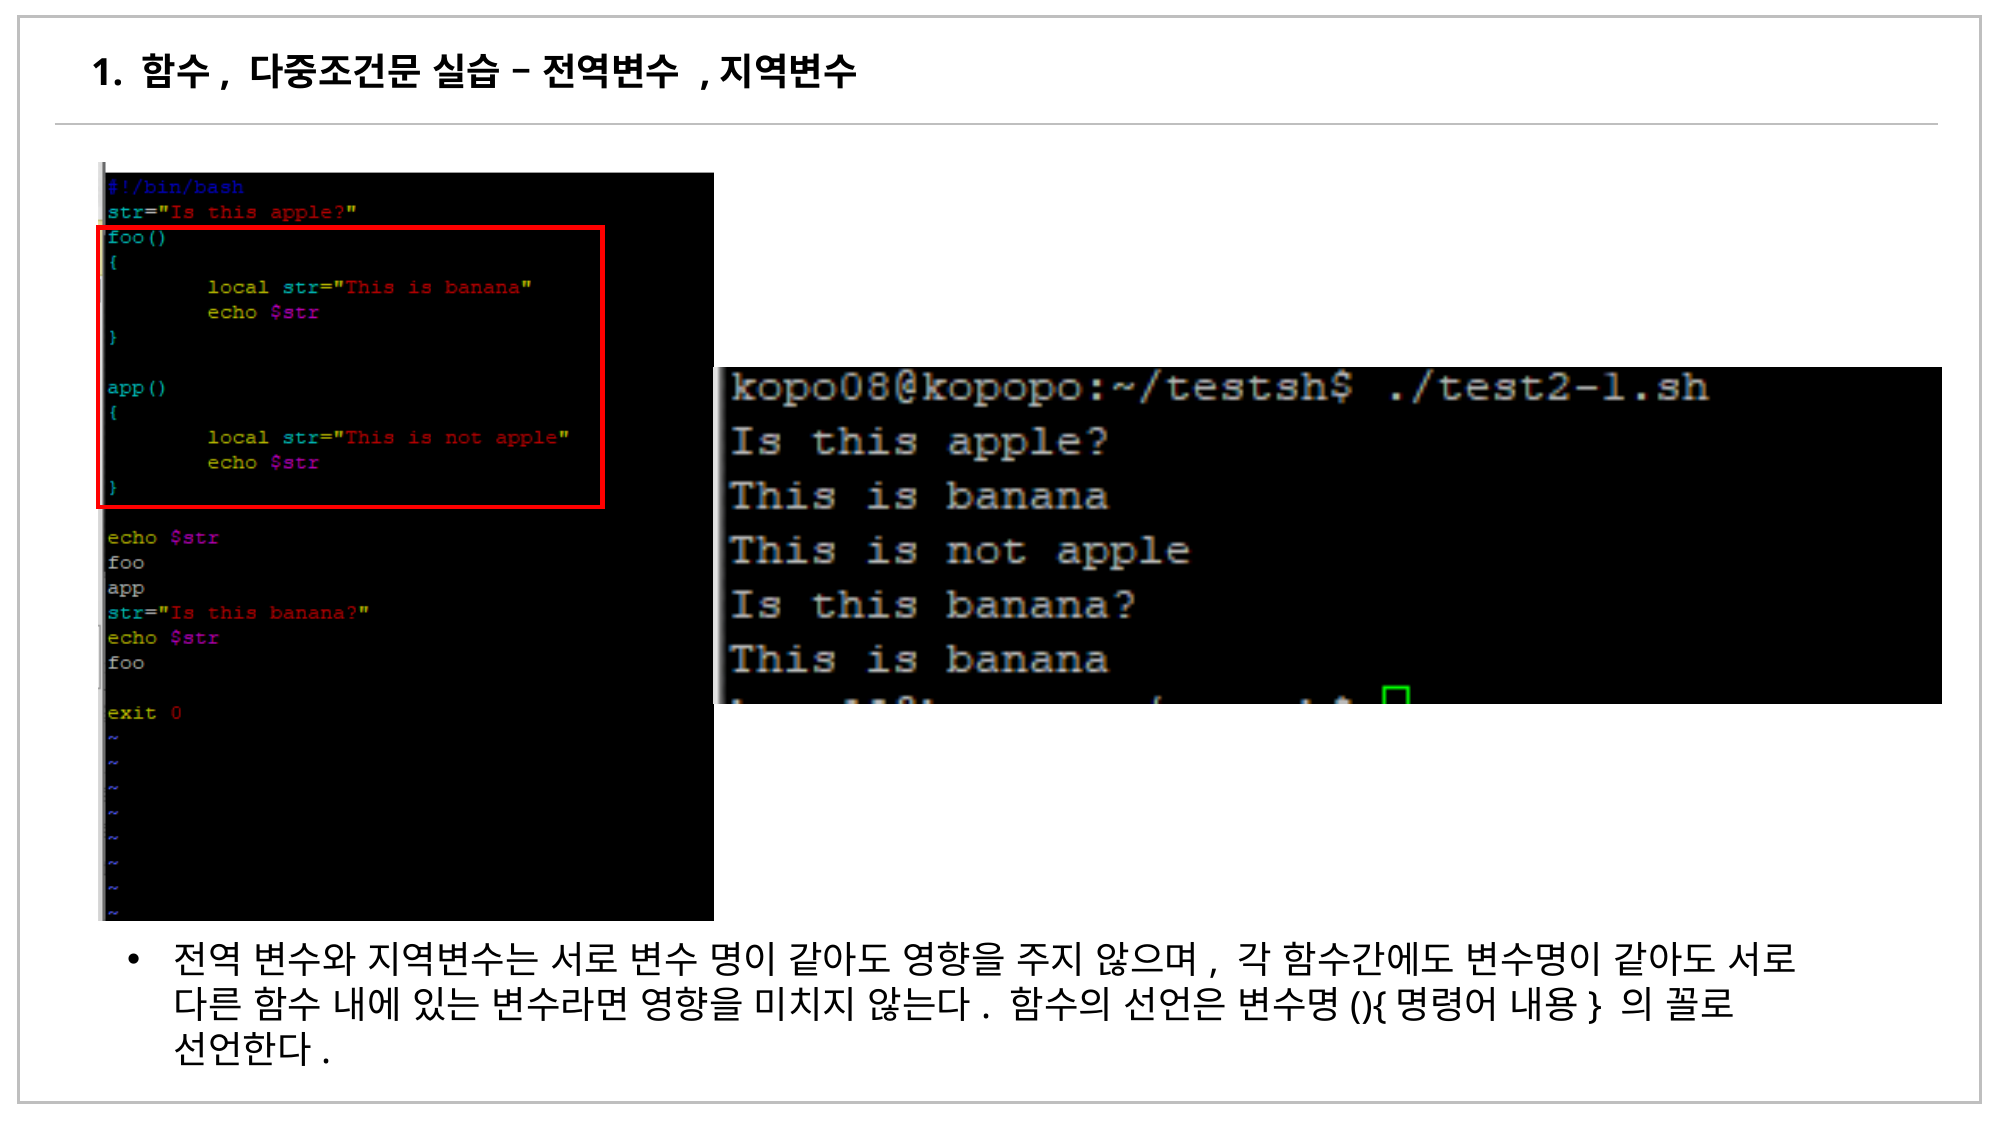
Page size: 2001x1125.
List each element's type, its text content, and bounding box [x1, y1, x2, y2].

text_box 전역 변수와 지역변수는 서로 변수 명이 같아도 영향을 주지 않으며, 각 함수간에도 변수명이 같아도 서로 다른 함수 내에 있는 변수라면 영향을 미치지 않는다. 함수의 선언은 변수명(){명령어 내용} 의 꼴로 선언한다. [112, 928, 1888, 1078]
text_box 1. 함수, 다중조건문 실습 – 전역변수 ,지역변수 [76, 41, 873, 101]
picture [98, 162, 1942, 921]
